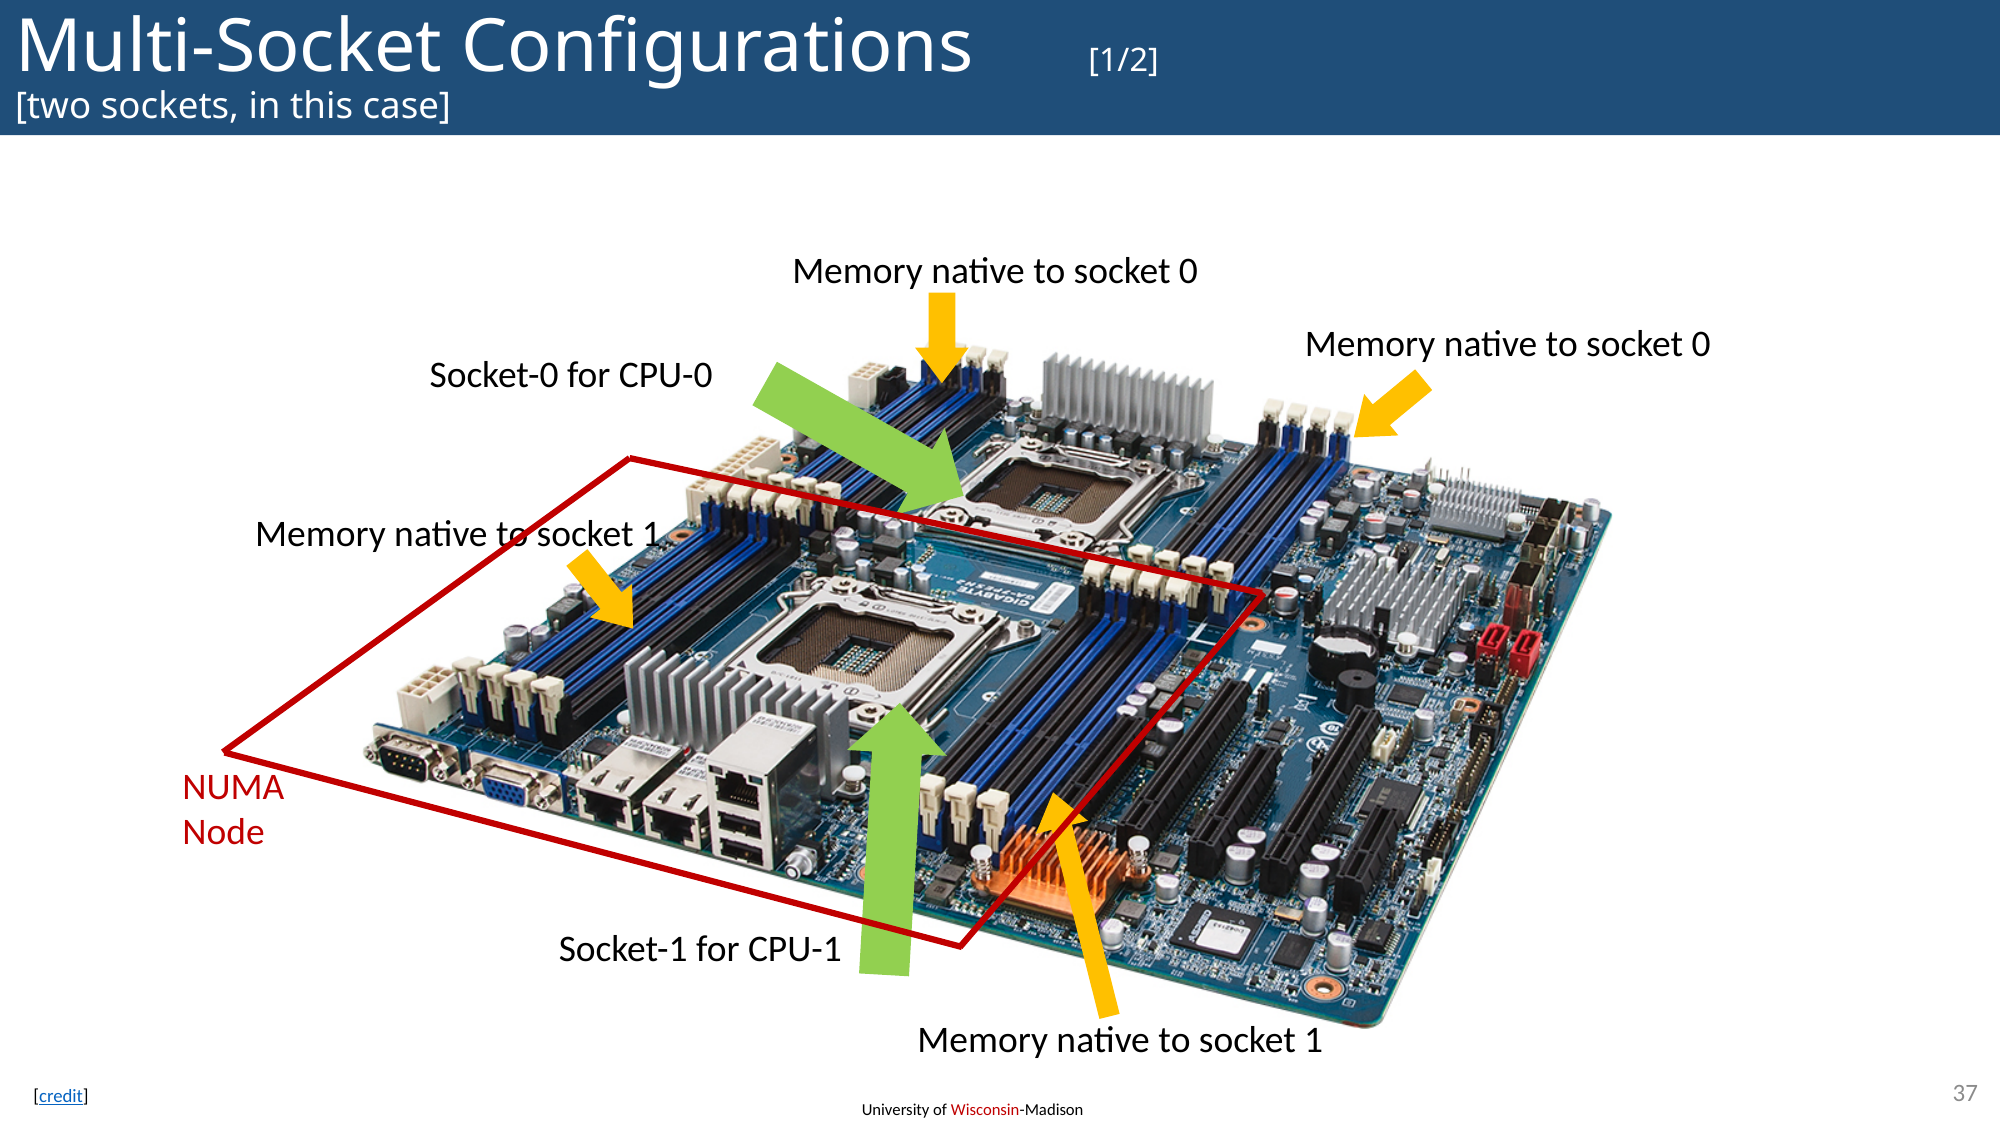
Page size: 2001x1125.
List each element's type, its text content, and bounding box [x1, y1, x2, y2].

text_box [222, 458, 1264, 947]
slide_number 37 [1879, 1069, 1994, 1114]
text_box [927, 291, 957, 337]
picture [362, 337, 1613, 1029]
text_box Memory native to socket 0 [1290, 312, 1727, 372]
text_box NUMA Node [167, 754, 222, 859]
text_box [credit] [18, 1076, 104, 1114]
text_box Memory native to socket 0 [777, 238, 1214, 299]
text_box Memory native to socket 1 [902, 1029, 1339, 1068]
title Multi-Socket Configurations [1/2] [two sockets, in this case] [0, 0, 2000, 136]
